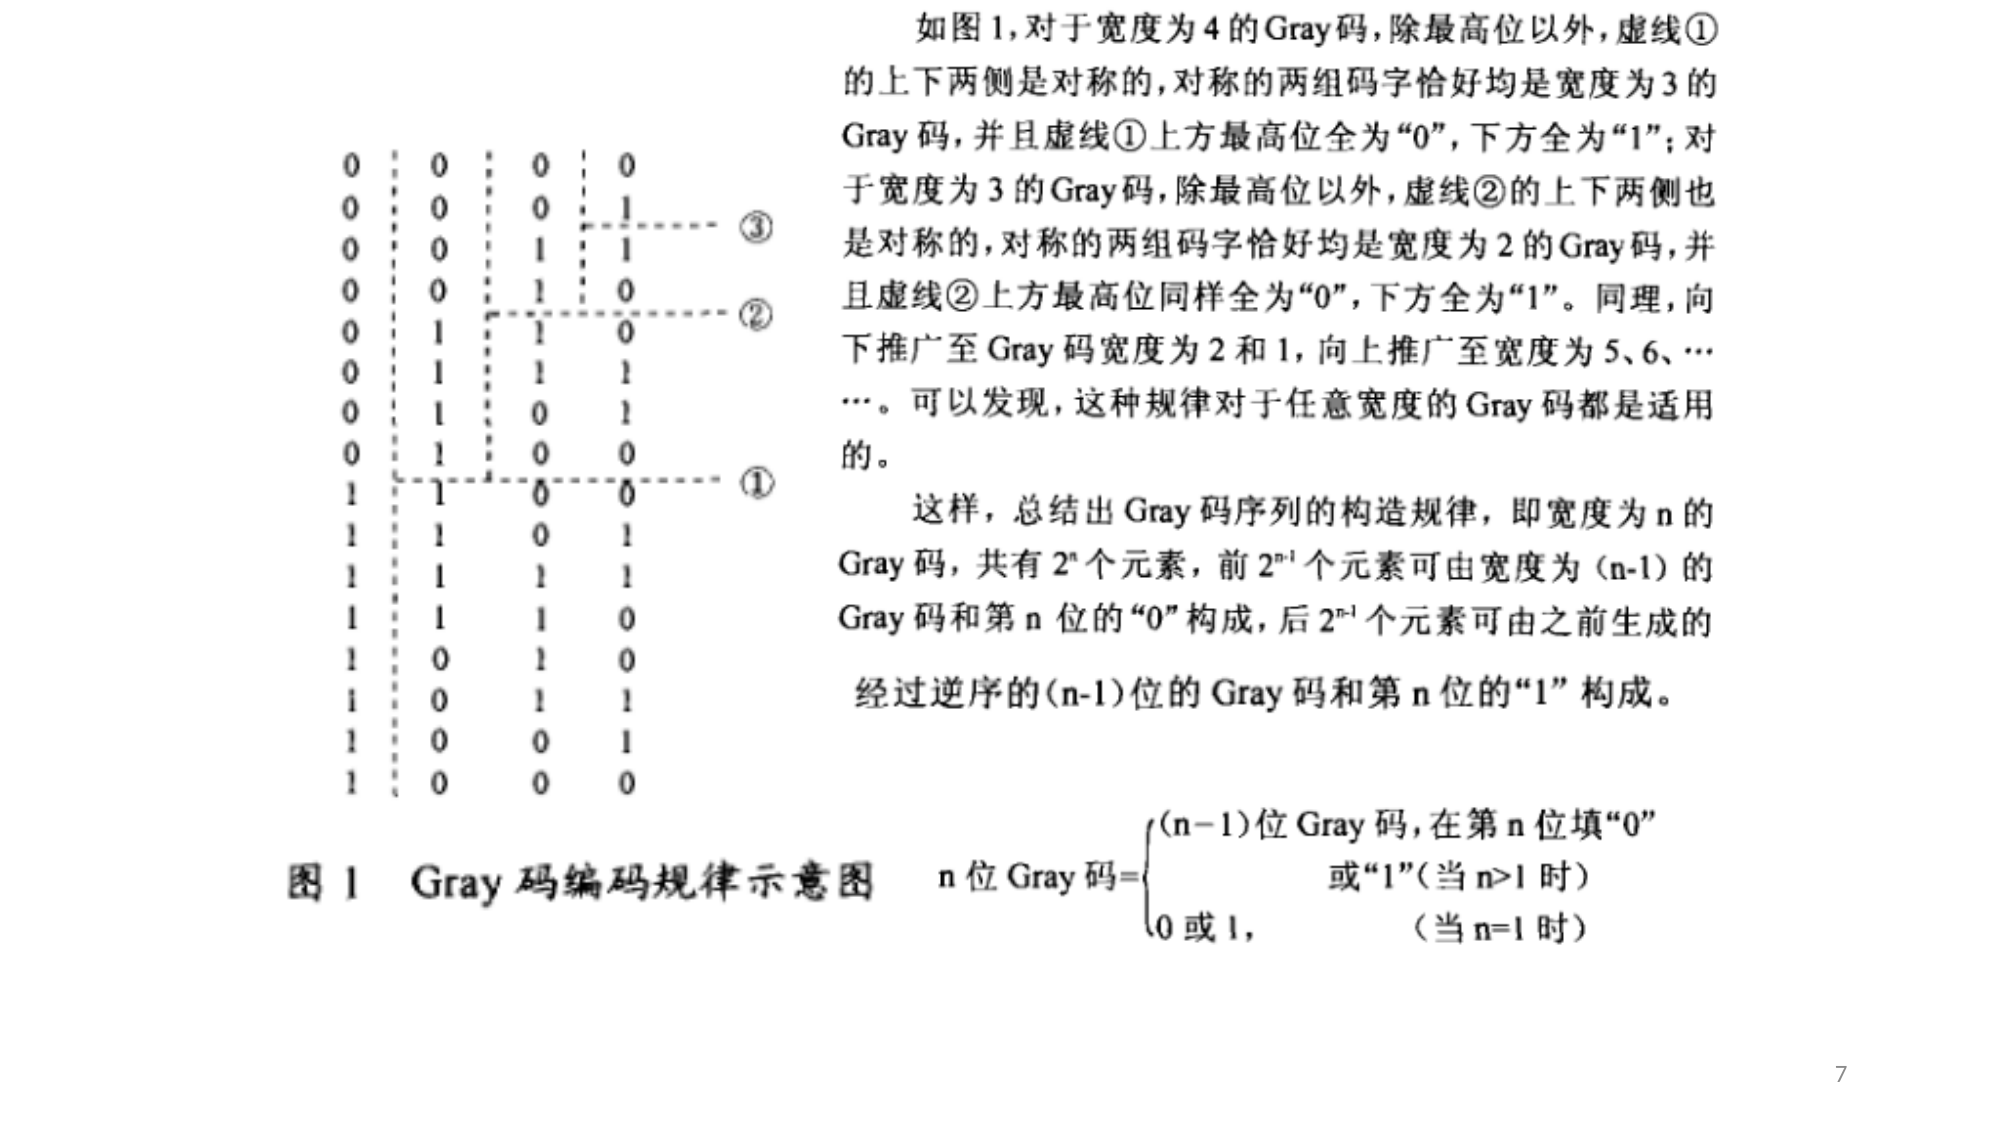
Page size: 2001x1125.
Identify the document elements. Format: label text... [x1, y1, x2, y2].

slide_number 7 [1412, 1042, 1863, 1103]
picture [173, 0, 1750, 967]
